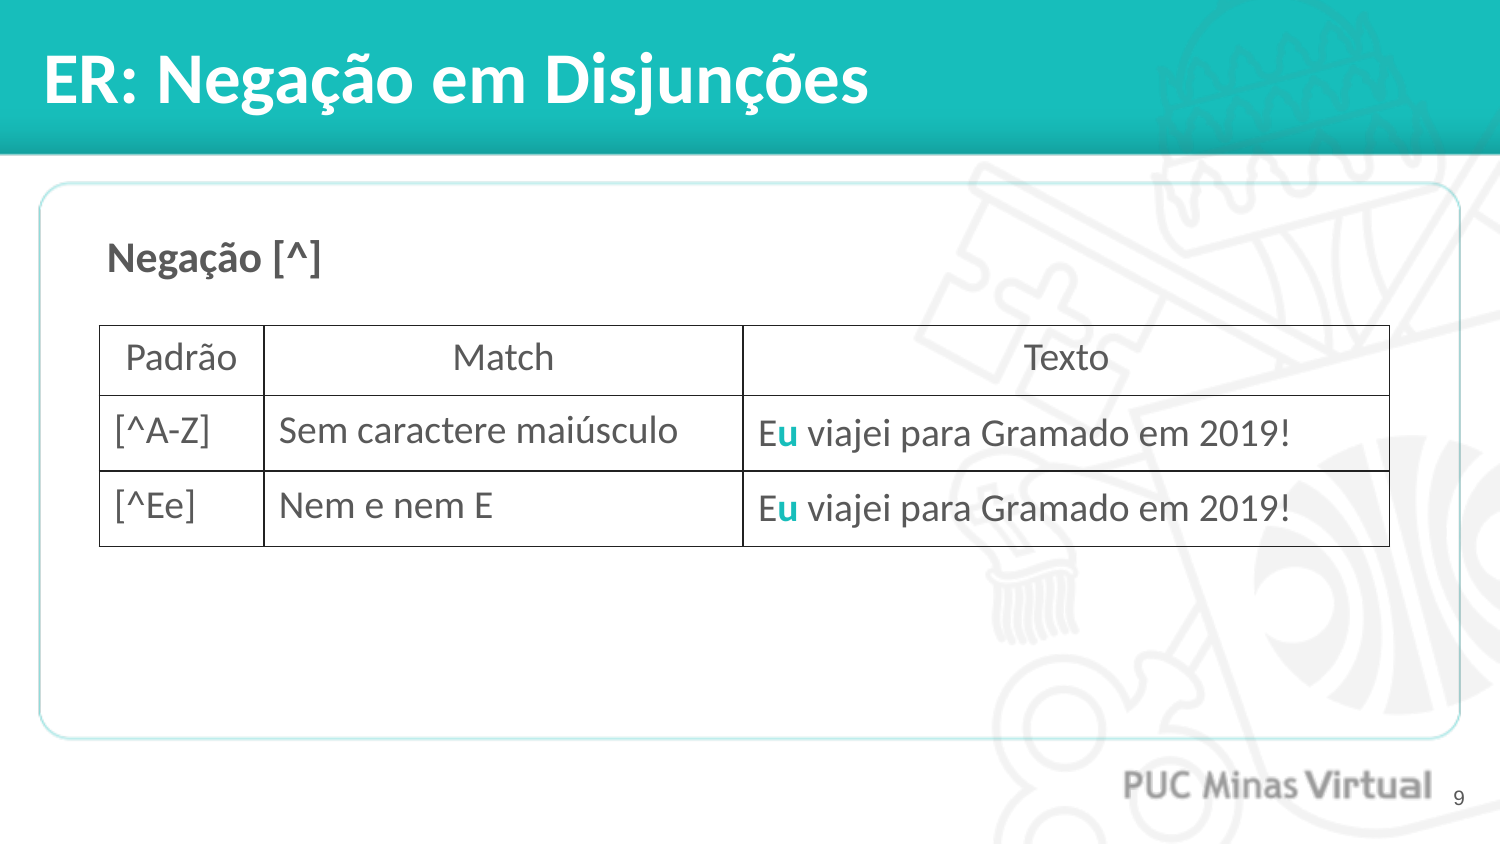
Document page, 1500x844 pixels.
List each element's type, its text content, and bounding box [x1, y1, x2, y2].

table_cell Sem caractere maiúsculo [265, 396, 742, 470]
table_header Padrão [100, 326, 263, 395]
table_cell Nem e nem E [265, 472, 742, 546]
picture [0, 0, 1500, 844]
table_cell Eu viajei para Gramado em 2019! [744, 472, 1389, 546]
slide_number ‹#› [1389, 764, 1480, 830]
table_cell Eu viajei para Gramado em 2019! [744, 396, 1389, 470]
table_header Match [265, 326, 742, 395]
title ER: Negação em Disjunções [28, 7, 1073, 163]
list Negação [^] [81, 205, 1301, 283]
table_cell [^Ee] [100, 472, 263, 546]
table_cell [^A-Z] [100, 396, 263, 470]
table_header Texto [744, 326, 1389, 395]
